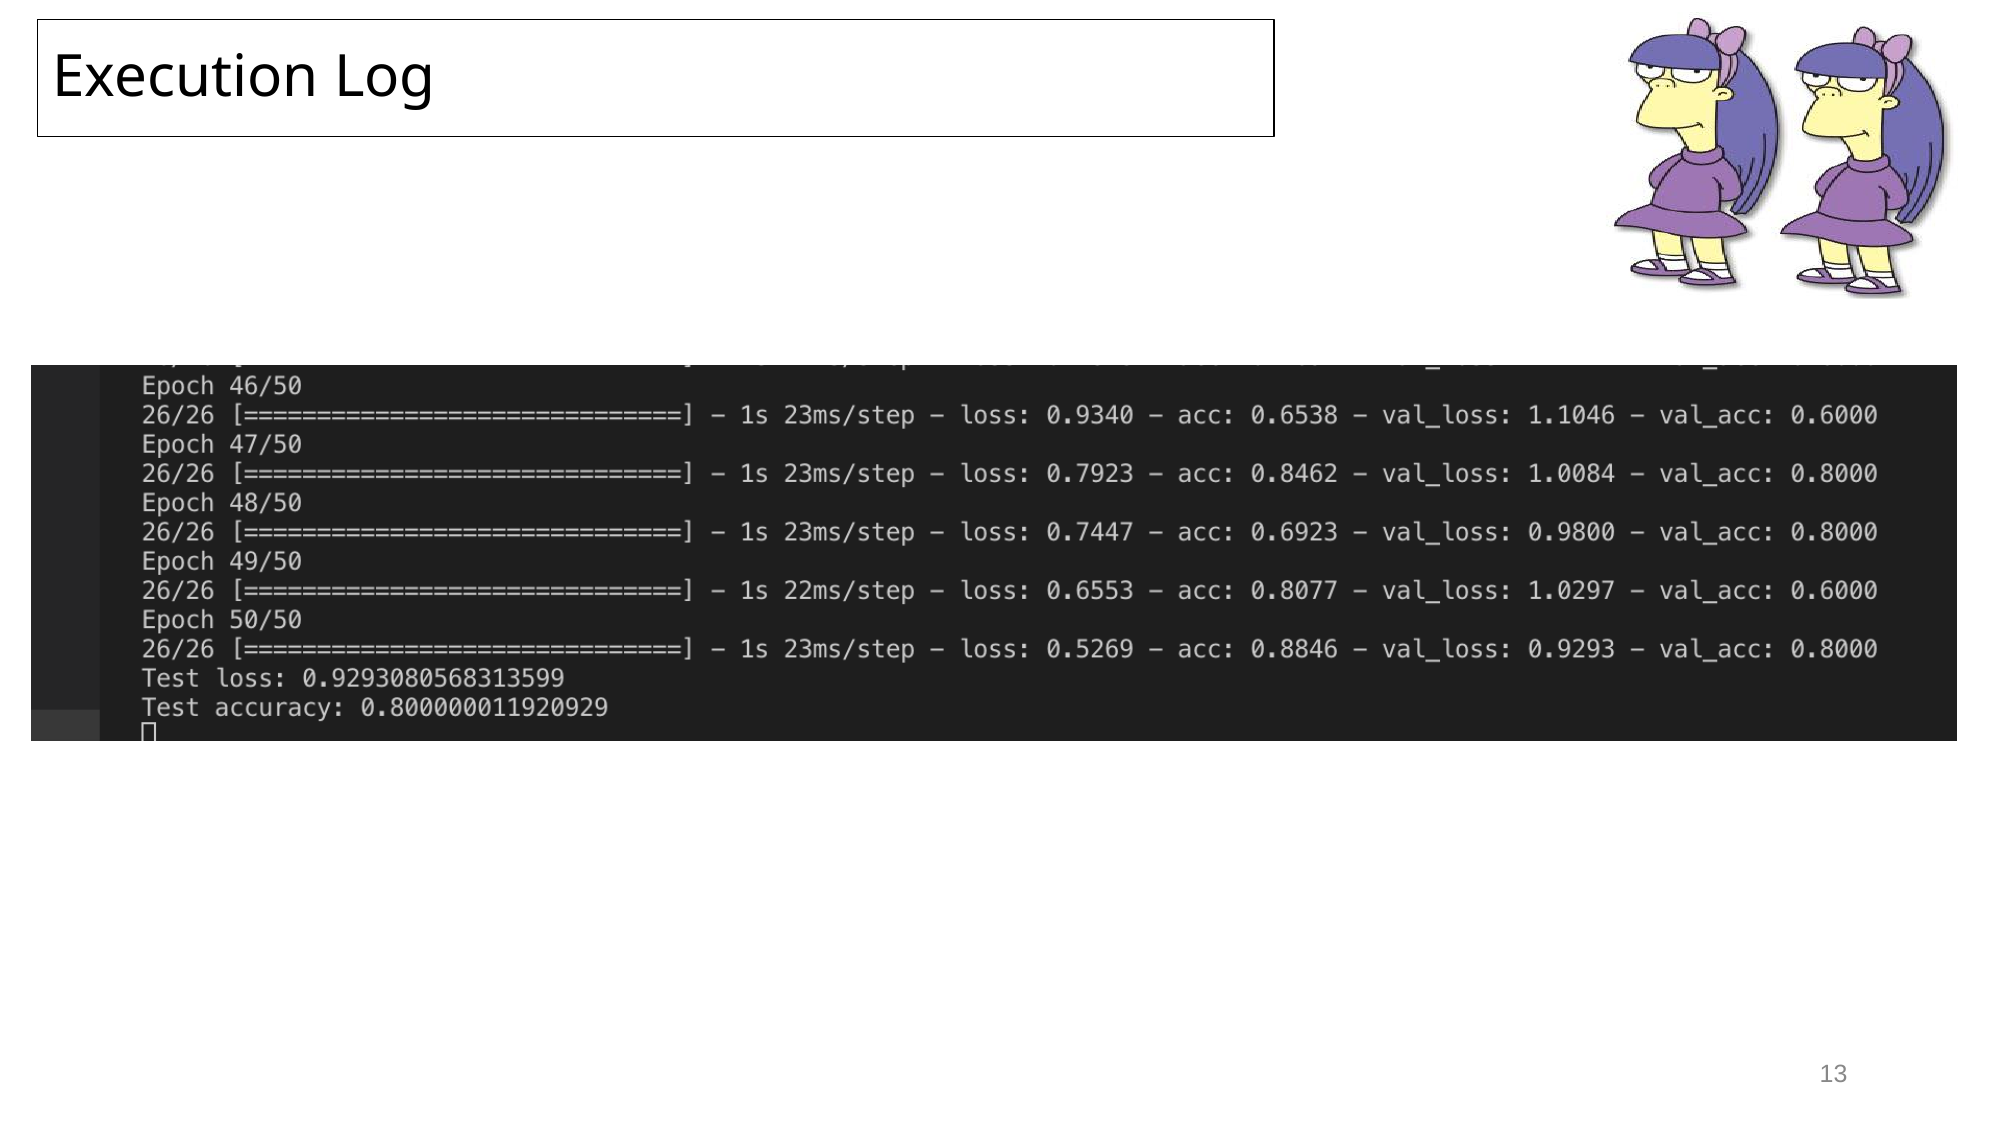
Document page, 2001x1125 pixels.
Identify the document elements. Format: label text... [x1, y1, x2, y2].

picture [30, 364, 1957, 741]
slide_number 13 [1412, 1042, 1863, 1103]
picture [1560, 12, 2000, 299]
text_box Execution Log [37, 19, 1275, 137]
